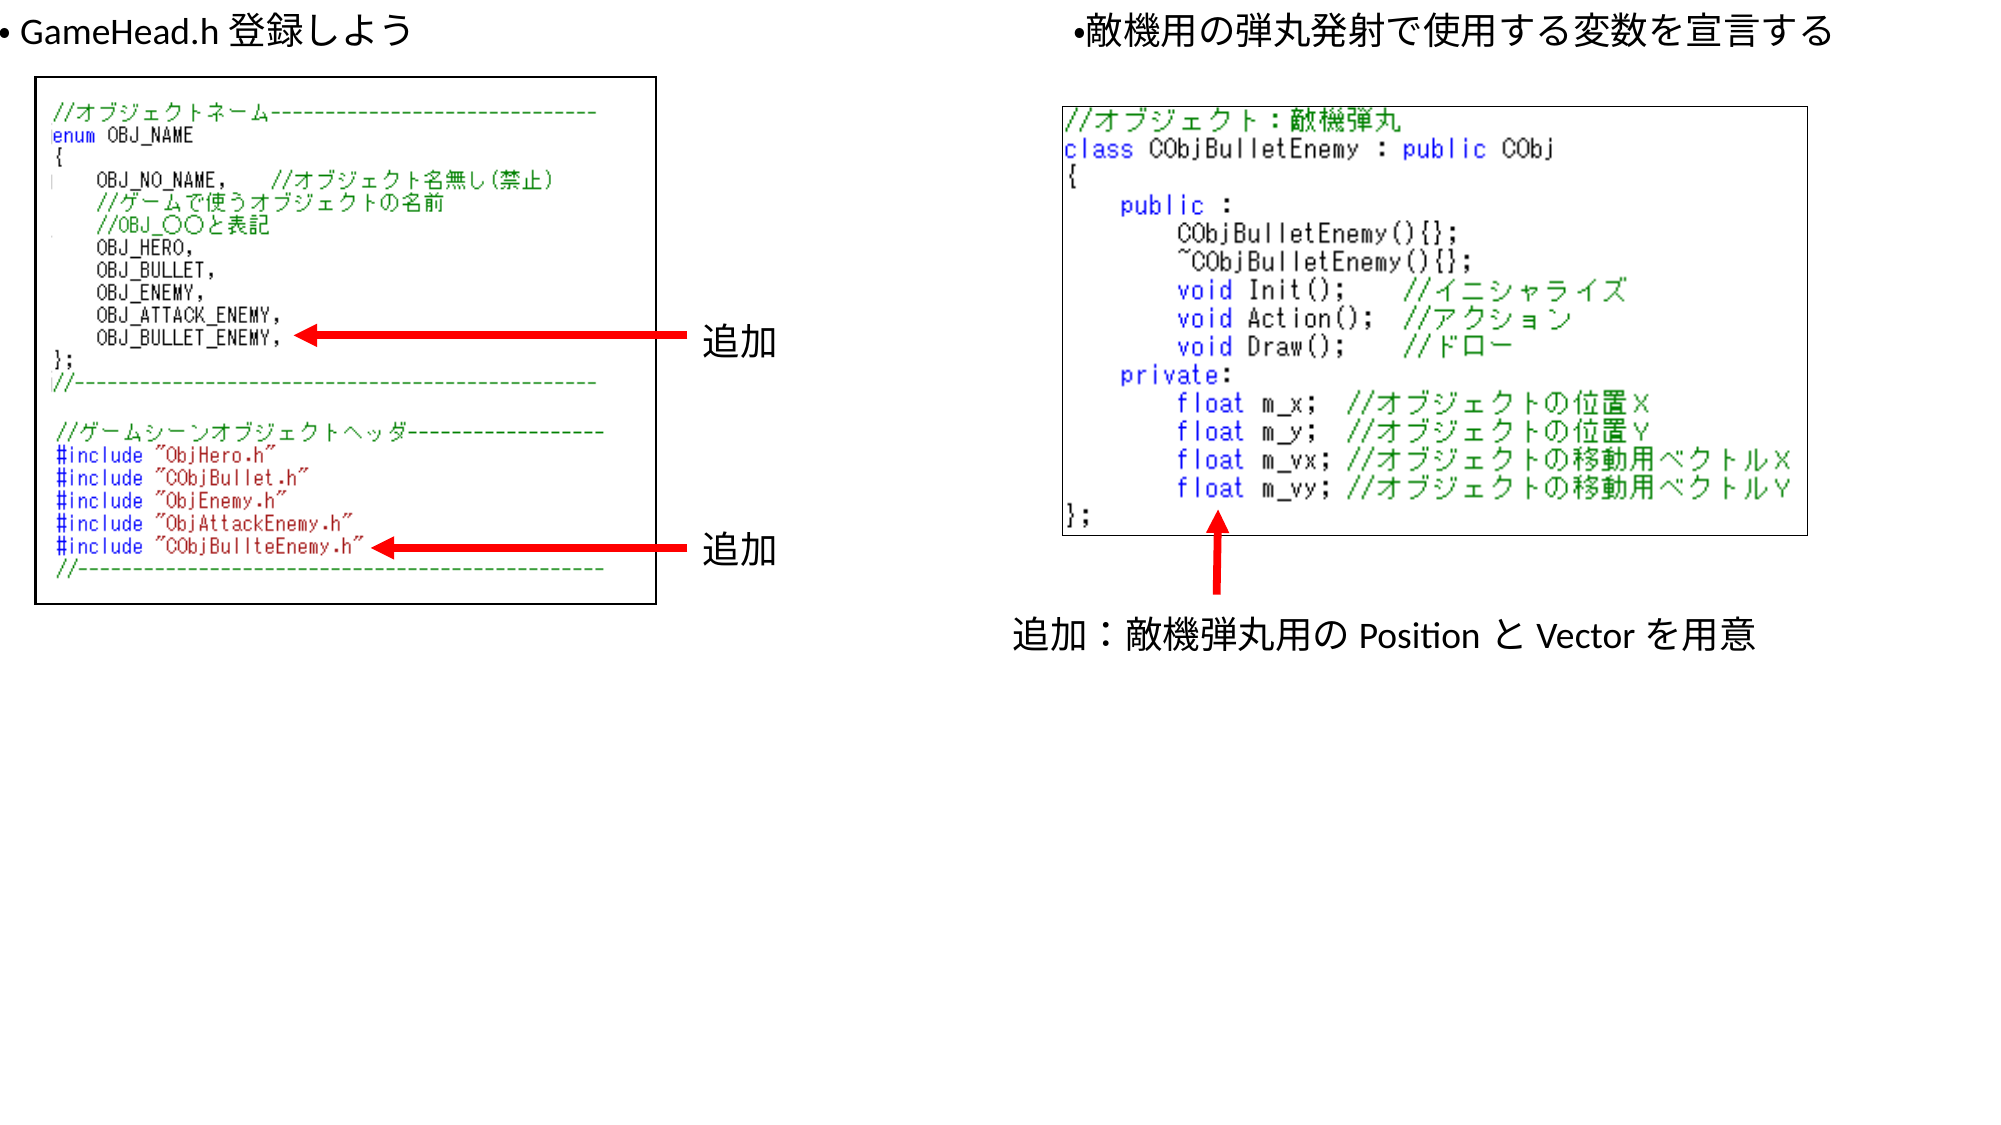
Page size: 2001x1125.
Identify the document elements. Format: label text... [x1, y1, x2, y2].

text_box 追加 [688, 310, 793, 371]
text_box 追加 [688, 518, 793, 579]
picture [1062, 106, 1808, 536]
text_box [35, 77, 657, 605]
text_box ・敵機用の弾丸発射で使用する変数を宣言する [1058, 0, 1851, 60]
text_box 追加：敵機弾丸用のPositionとVectorを用意 [997, 604, 1772, 664]
text_box ・GameHead.h登録しよう [0, 0, 431, 60]
